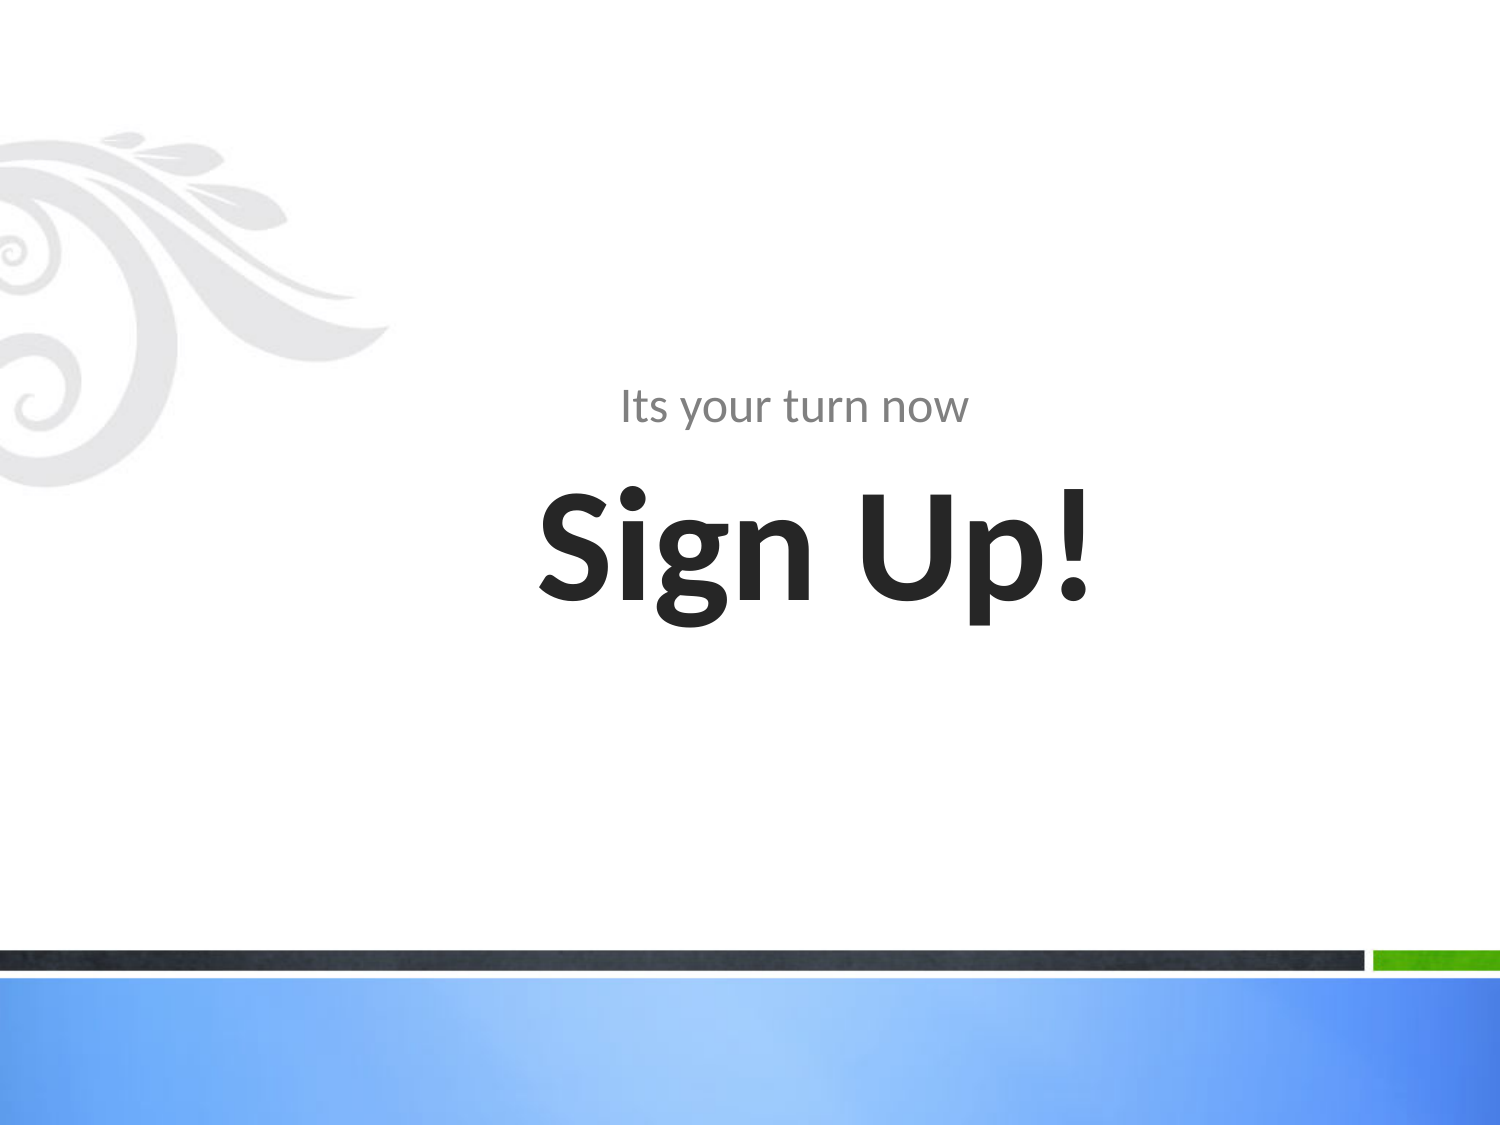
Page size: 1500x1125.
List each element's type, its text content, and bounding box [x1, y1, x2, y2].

title Sign Up! [200, 437, 1438, 635]
picture [0, 0, 1500, 1125]
text_box Its your turn now [406, 363, 1388, 437]
